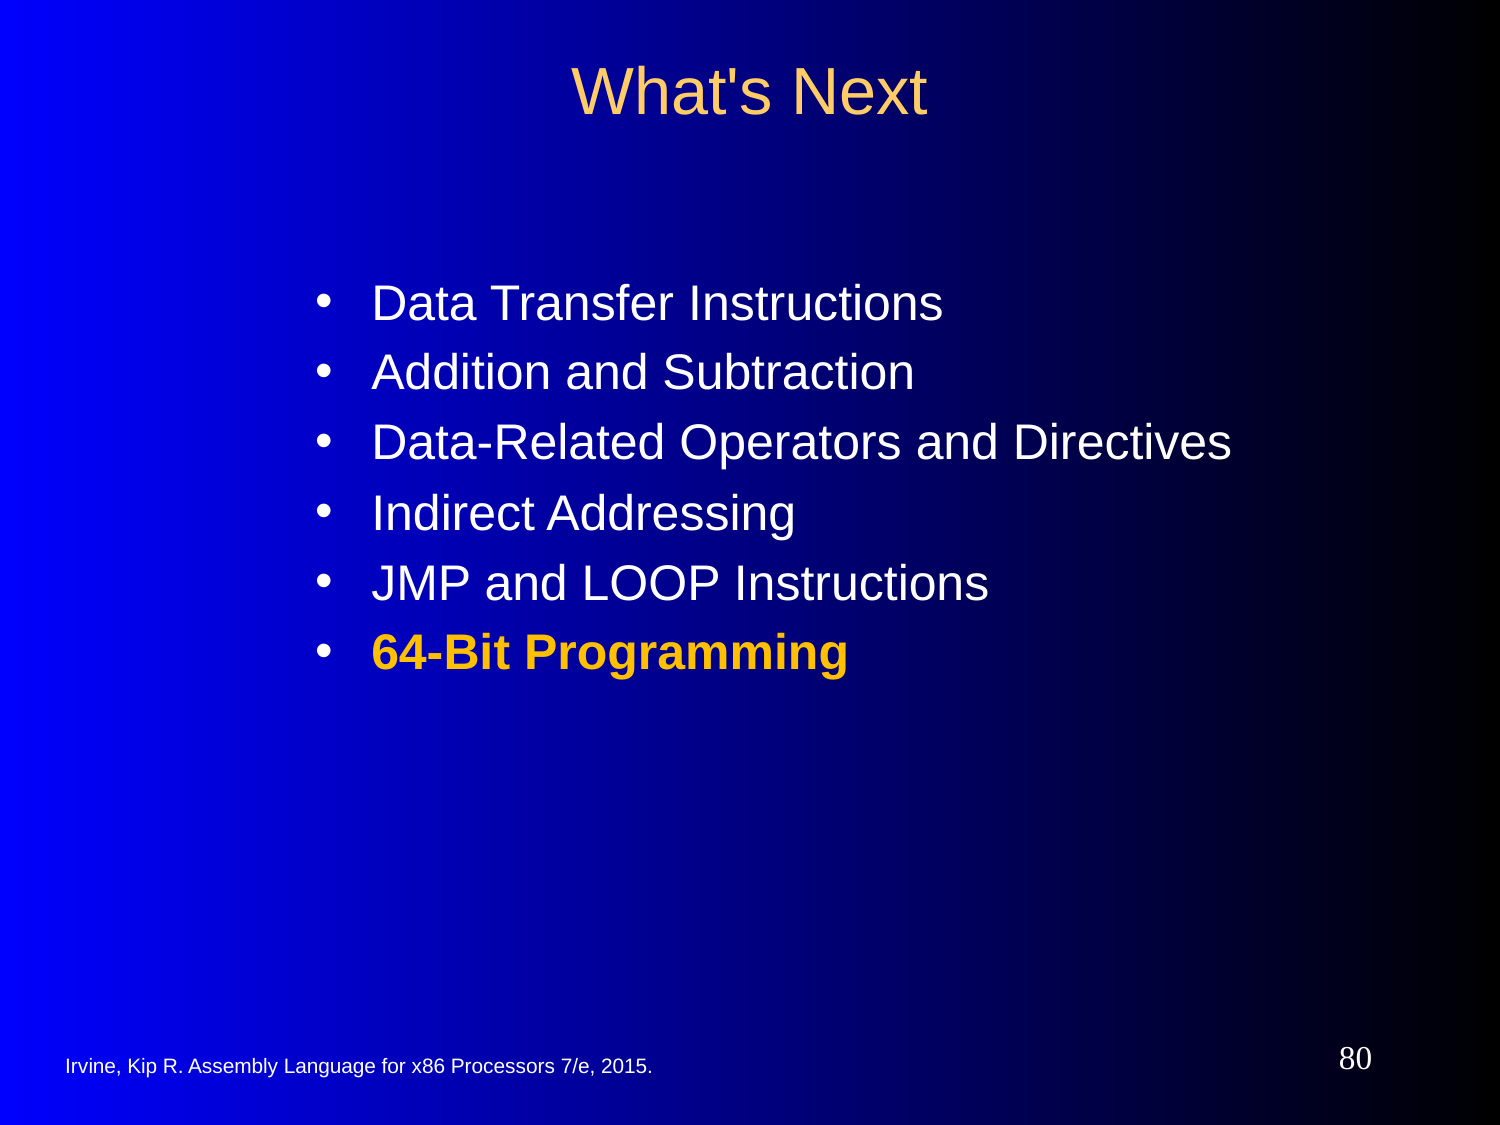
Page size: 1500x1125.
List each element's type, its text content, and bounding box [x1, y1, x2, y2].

slide_number ‹#› [1224, 1025, 1388, 1088]
list Data Transfer Instructions Addition and Subtraction Data-Related Operators and Directives Indirect Addressing JMP and LOOP Instructions 64-Bit Programming [300, 262, 1325, 713]
footer Irvine, Kip R. Assembly Language for x86 Processors 7/e, 2015. [50, 1040, 838, 1091]
title What's Next [112, 37, 1388, 138]
